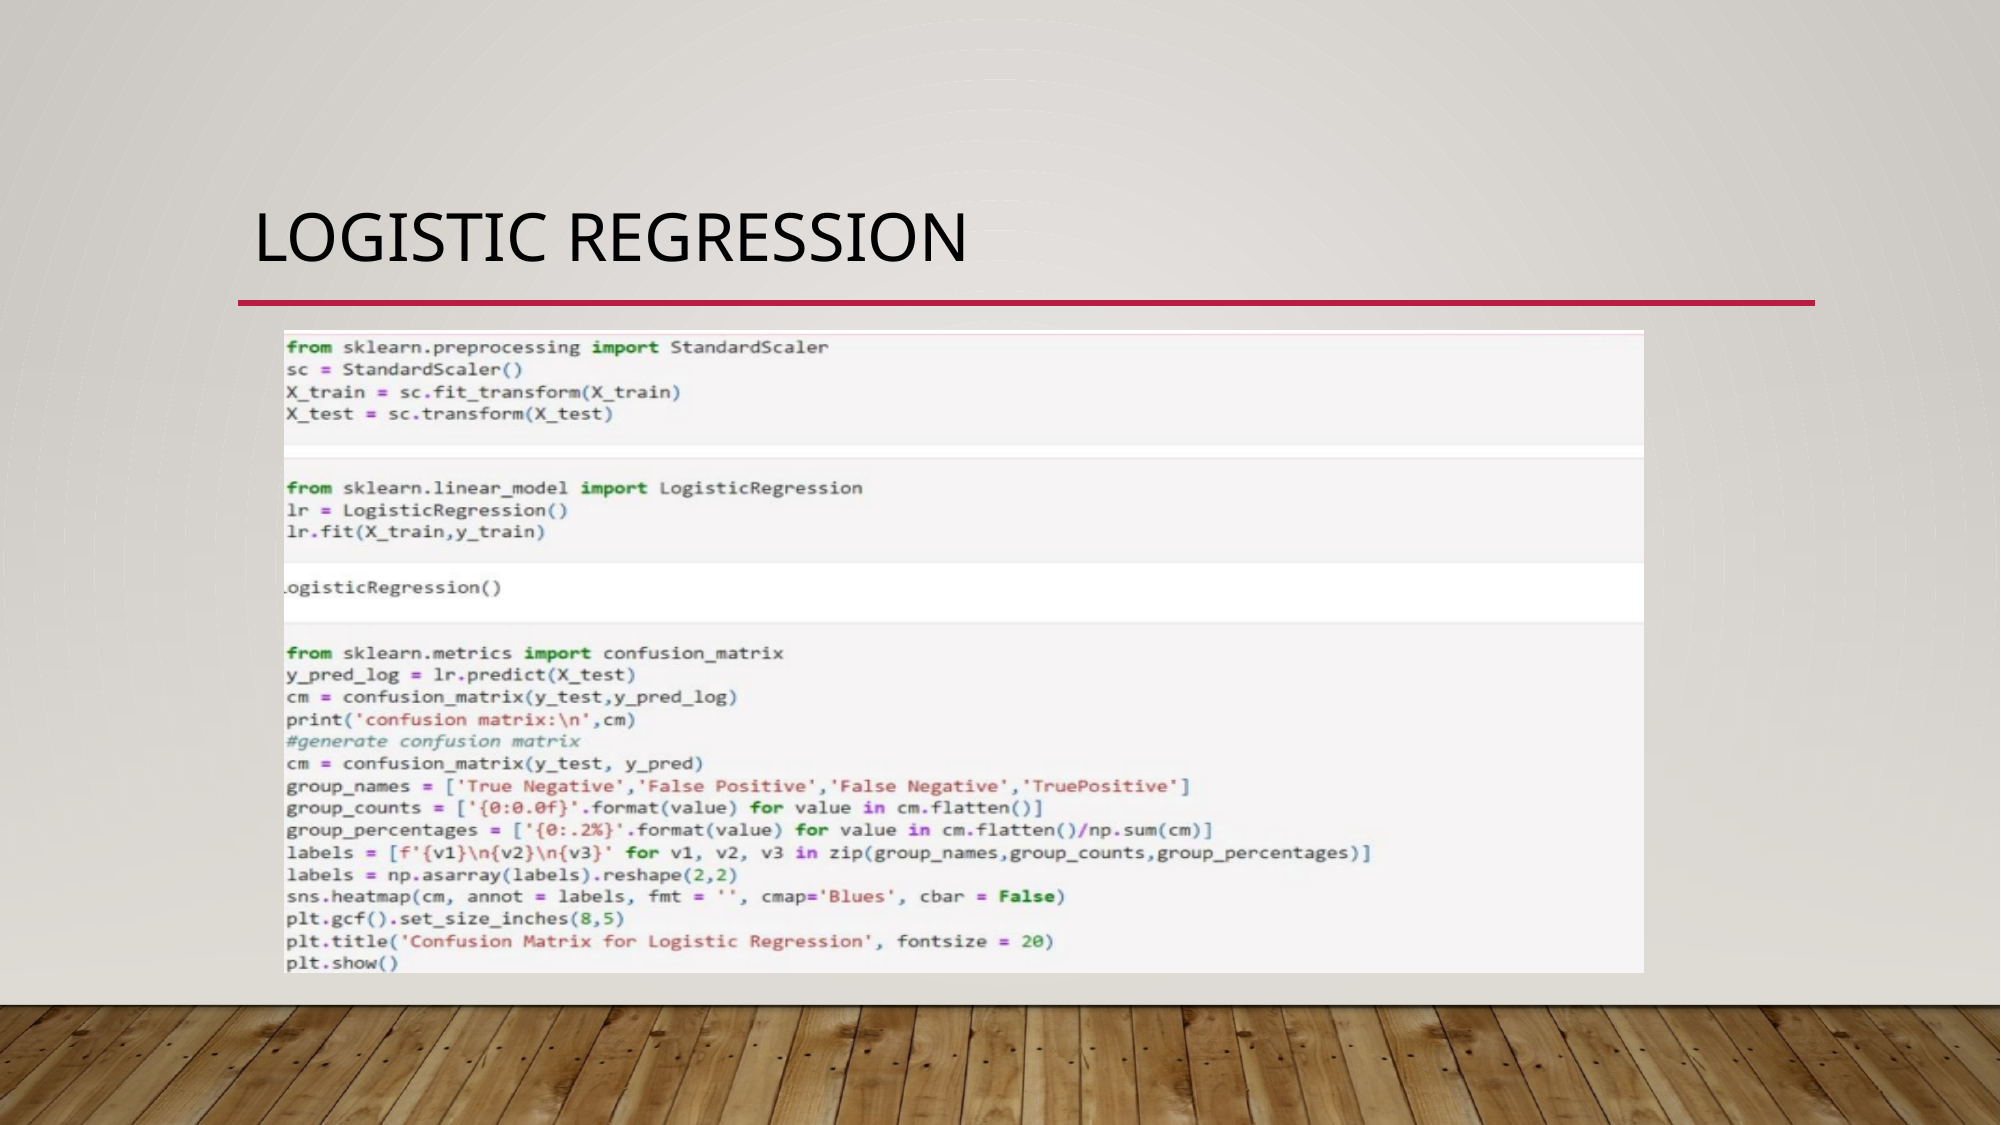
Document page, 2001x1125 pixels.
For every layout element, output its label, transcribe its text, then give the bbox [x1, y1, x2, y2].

picture [0, 1005, 2000, 1125]
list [284, 330, 1645, 973]
title Logistic regression [238, 196, 1814, 305]
